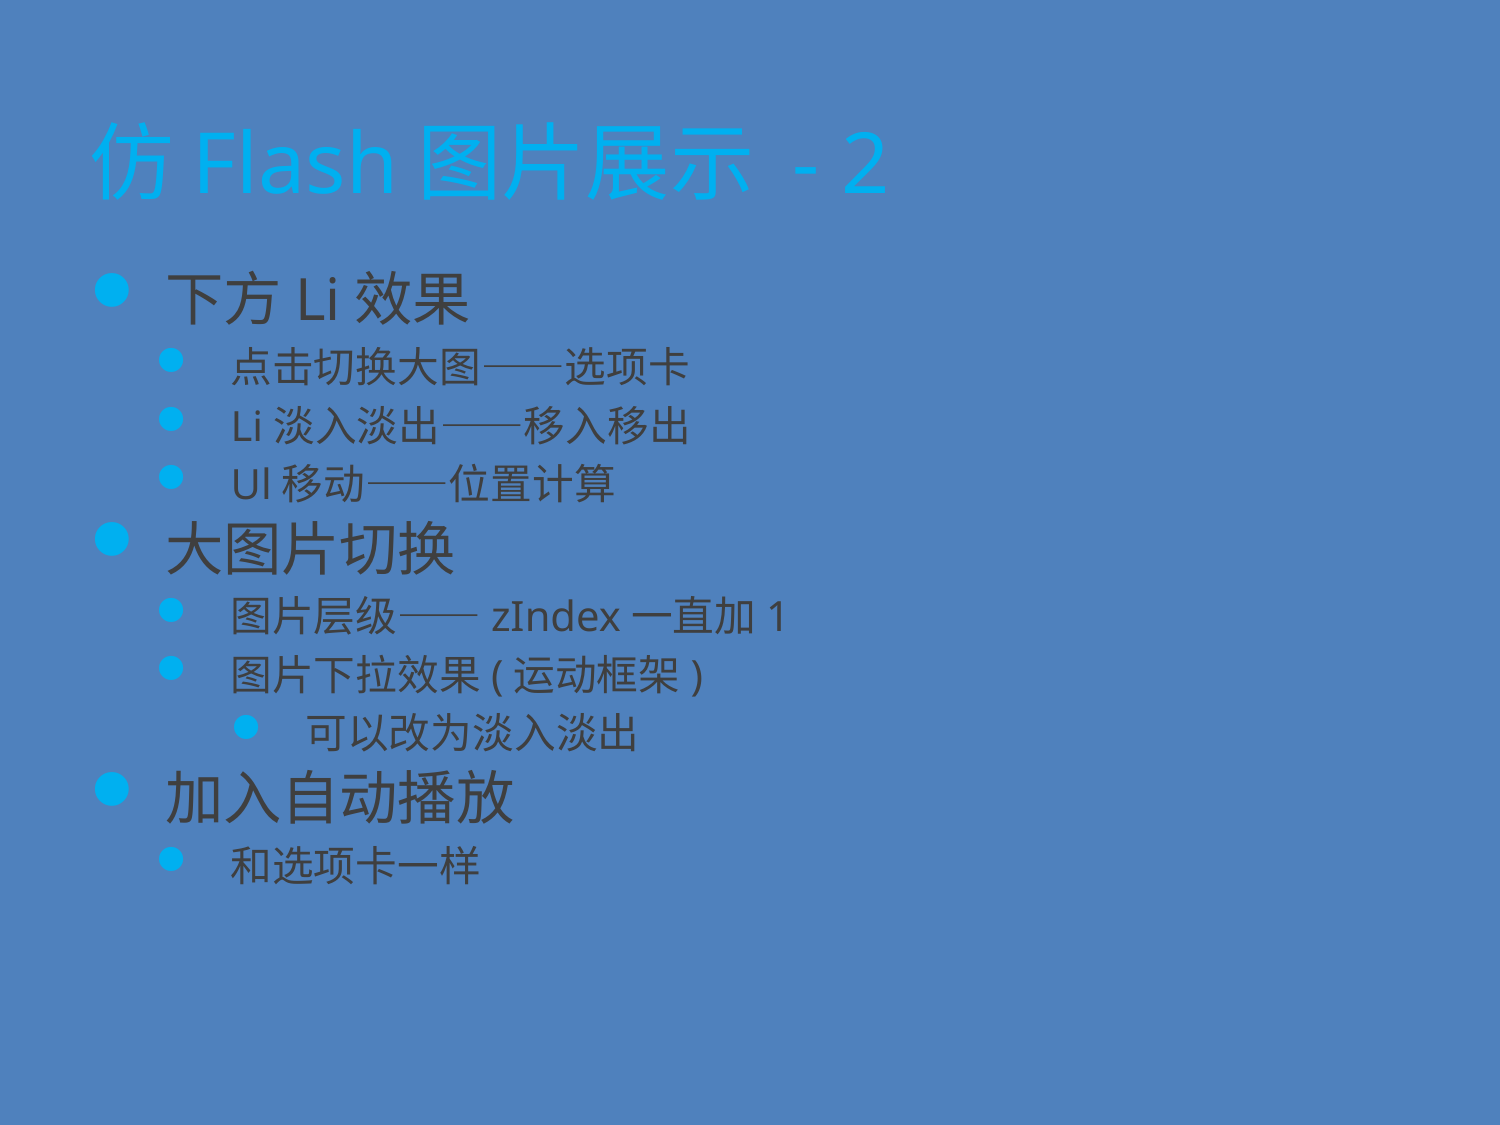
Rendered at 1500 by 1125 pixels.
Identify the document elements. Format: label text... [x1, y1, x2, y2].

title 仿Flash图片展示 - 2 [75, 101, 1425, 219]
list 下方Li效果 点击切换大图——选项卡 Li淡入淡出——移入移出 Ul移动——位置计算 大图片切换 图片层级——zIndex一直加1 图片下拉效果(运动框架) 可以改为淡入淡出 加入自动播放 和选项卡一样 [75, 262, 1425, 1125]
